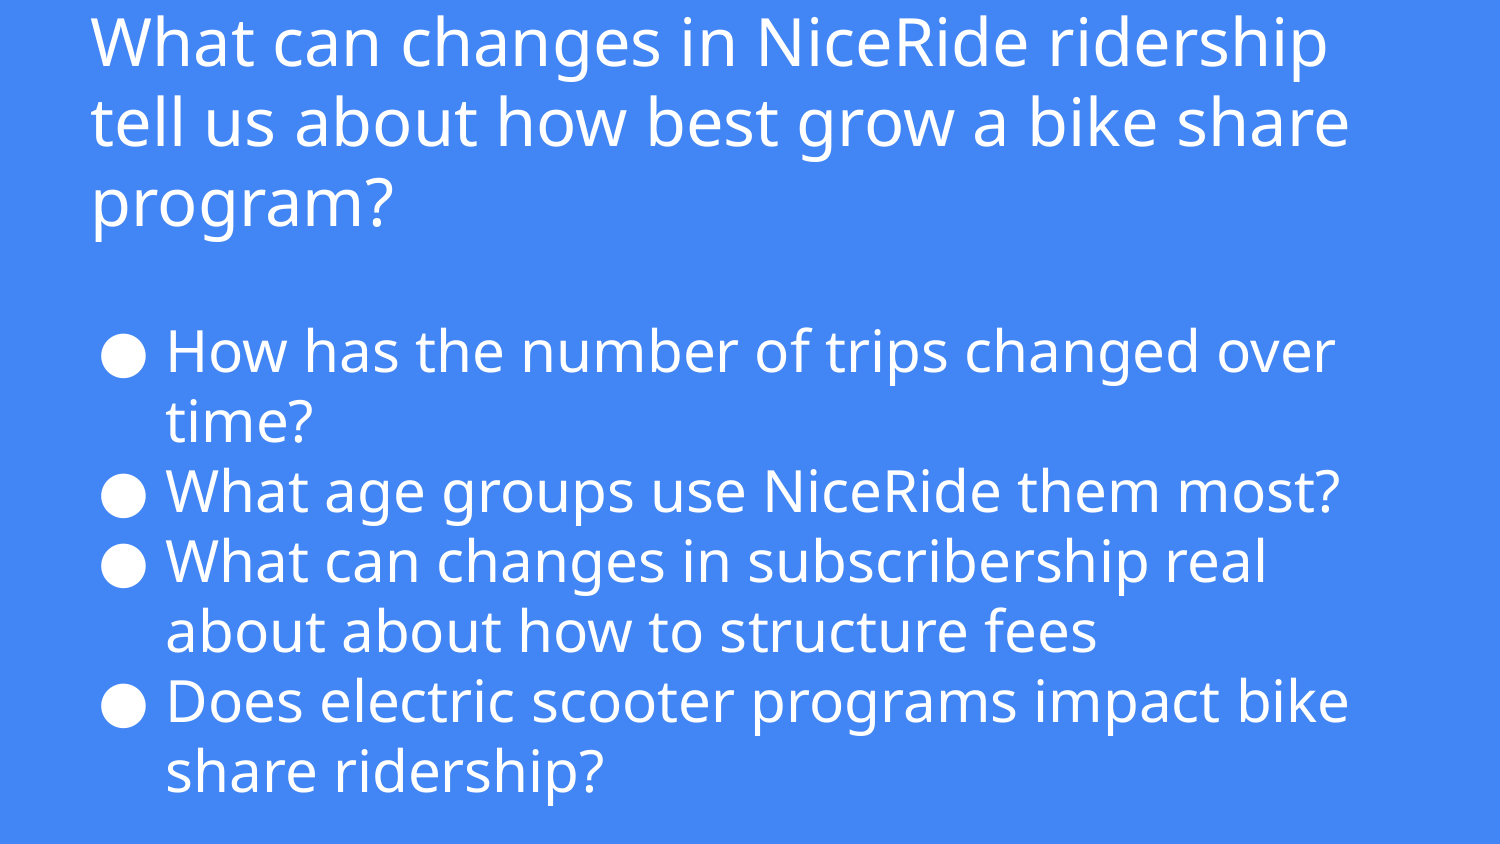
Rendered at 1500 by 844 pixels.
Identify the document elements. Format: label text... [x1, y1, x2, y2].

title What can changes in NiceRide ridership tell us about how best grow a bike share program? How has the number of trips changed over time? What age groups use NiceRide them most? What can changes in subscribership real about about how to structure fees Does electric scooter programs impact bike share ridership? [75, 318, 1425, 485]
